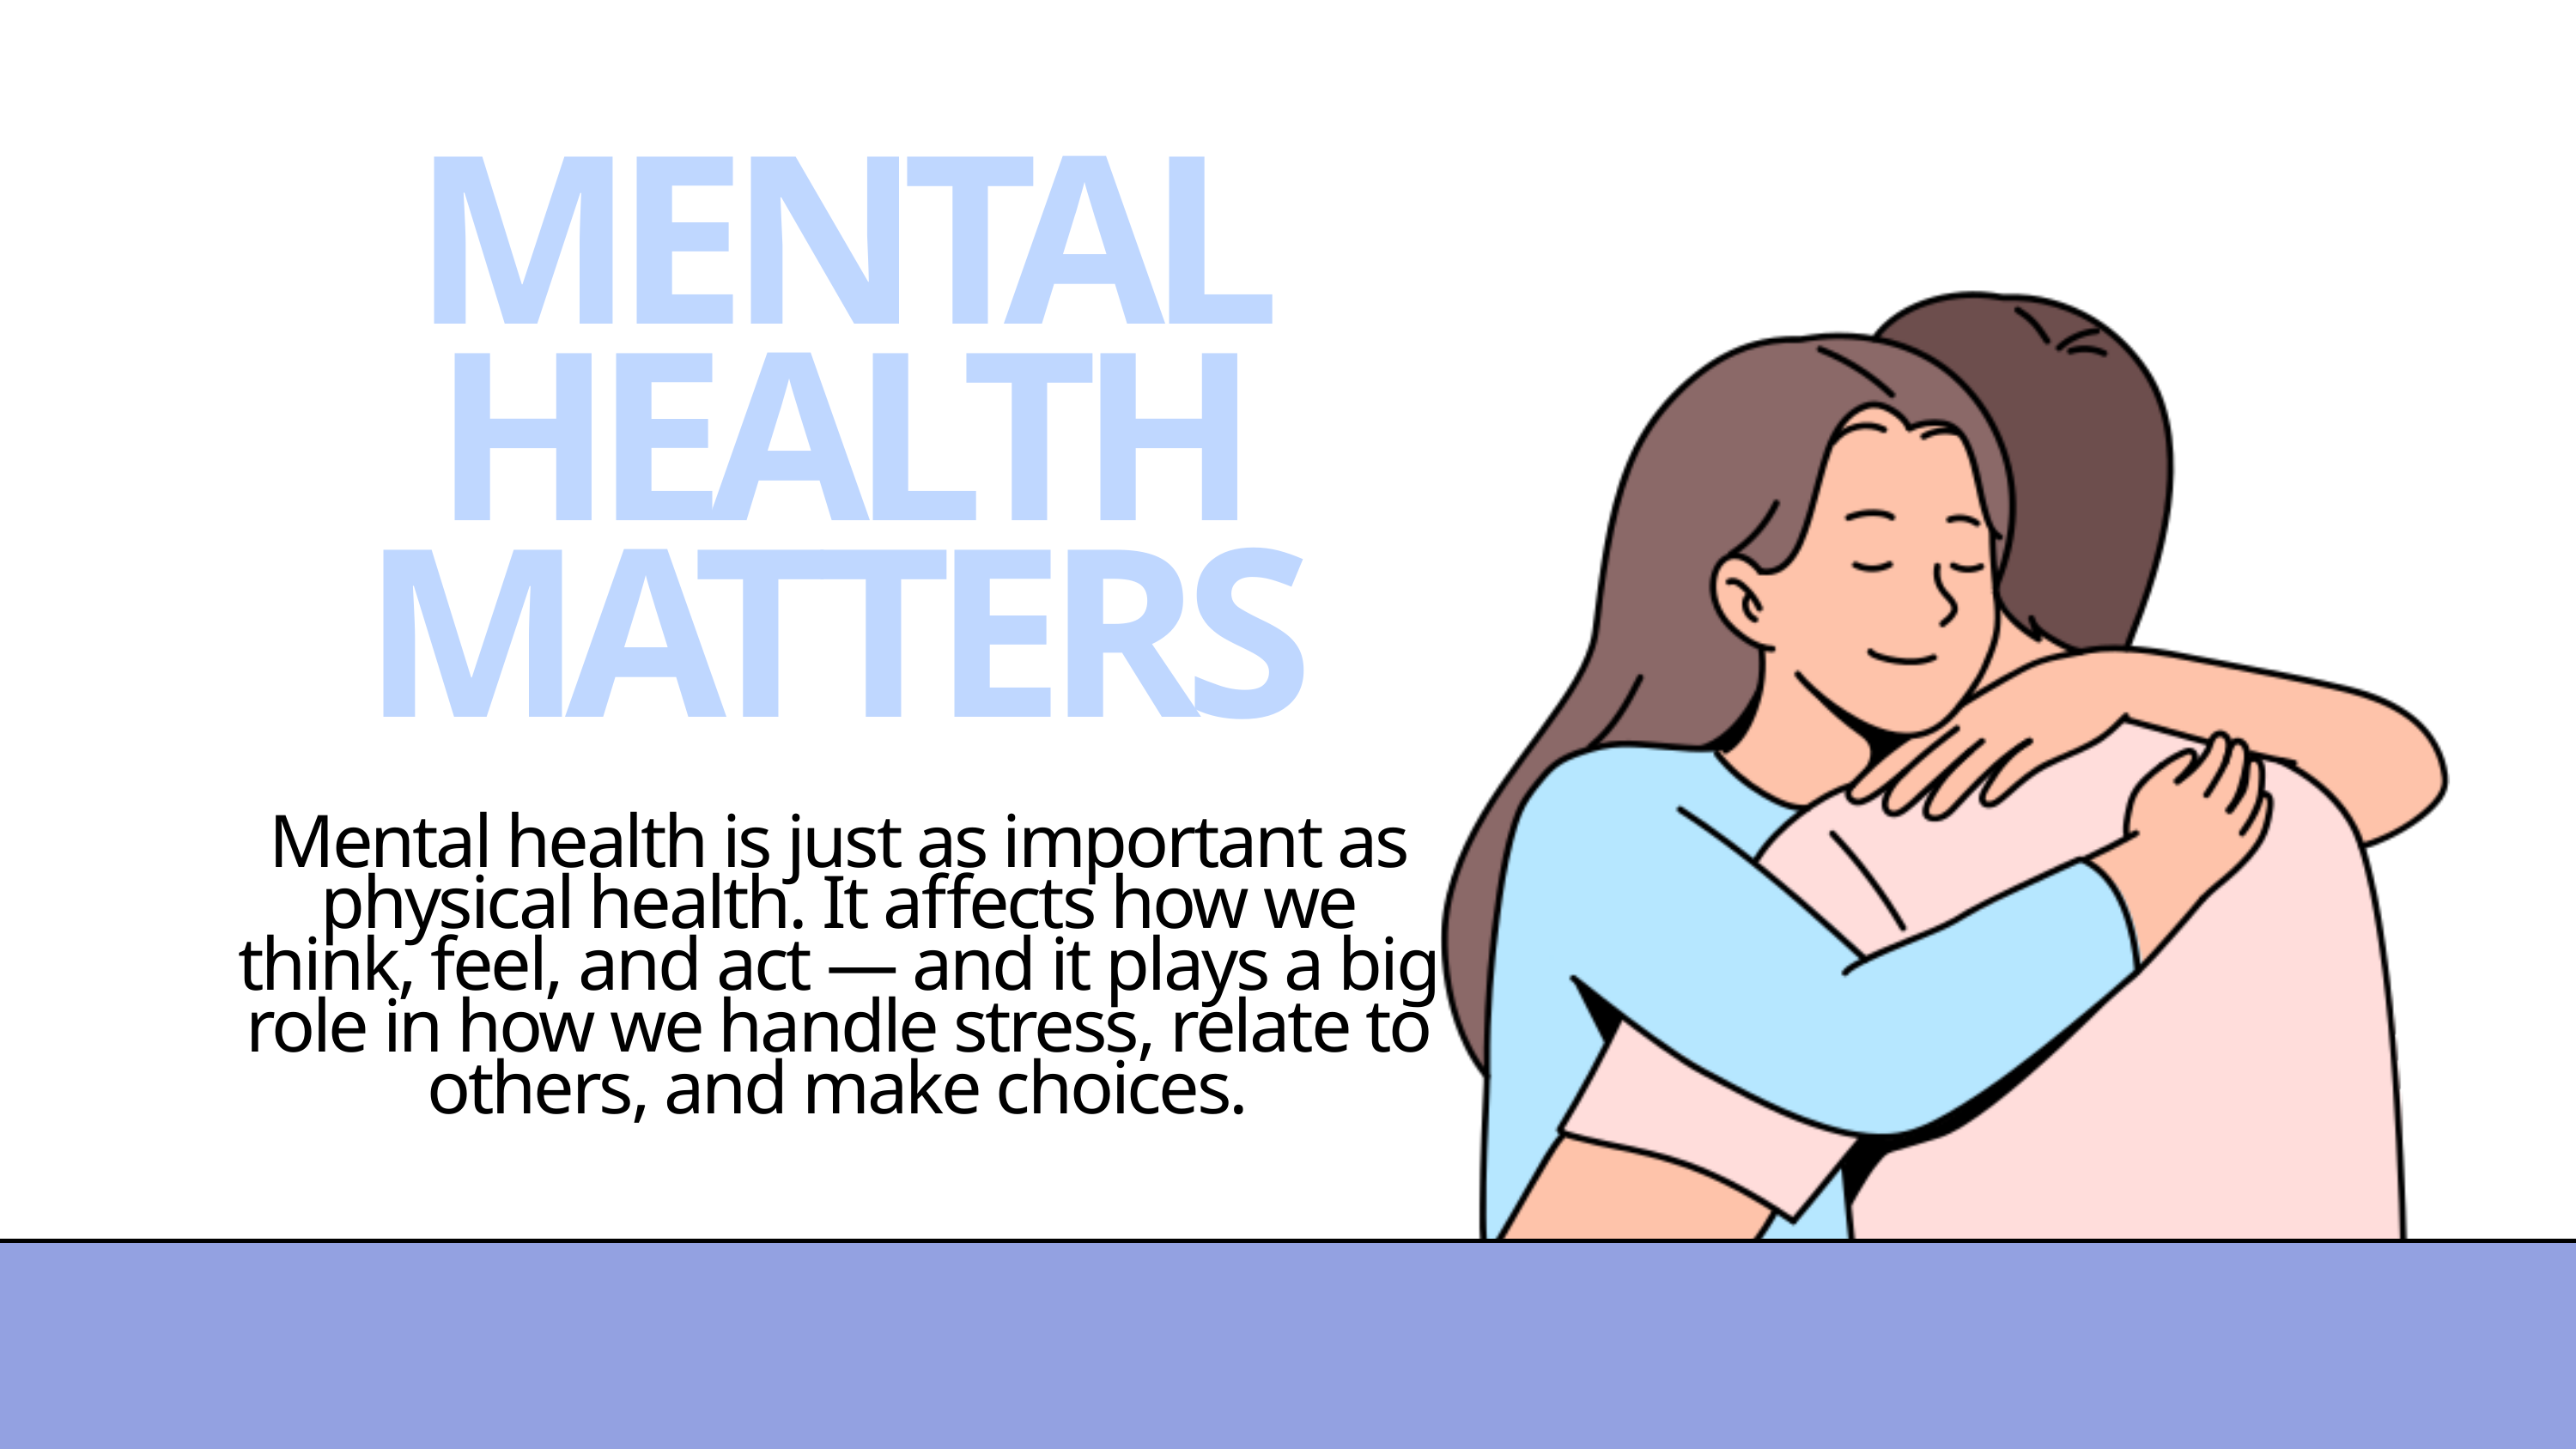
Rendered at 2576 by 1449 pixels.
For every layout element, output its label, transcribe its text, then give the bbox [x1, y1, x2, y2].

text_box [1440, 280, 2451, 1237]
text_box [0, 1240, 2576, 1449]
text_box MENTAL HEALTH MATTERS [294, 174, 1382, 765]
text_box Mental health is just as important as physical health. It affects how we think, feel, and act — and it plays a big role in how we handle stress, relate to others, and make choices. [235, 819, 1441, 1129]
